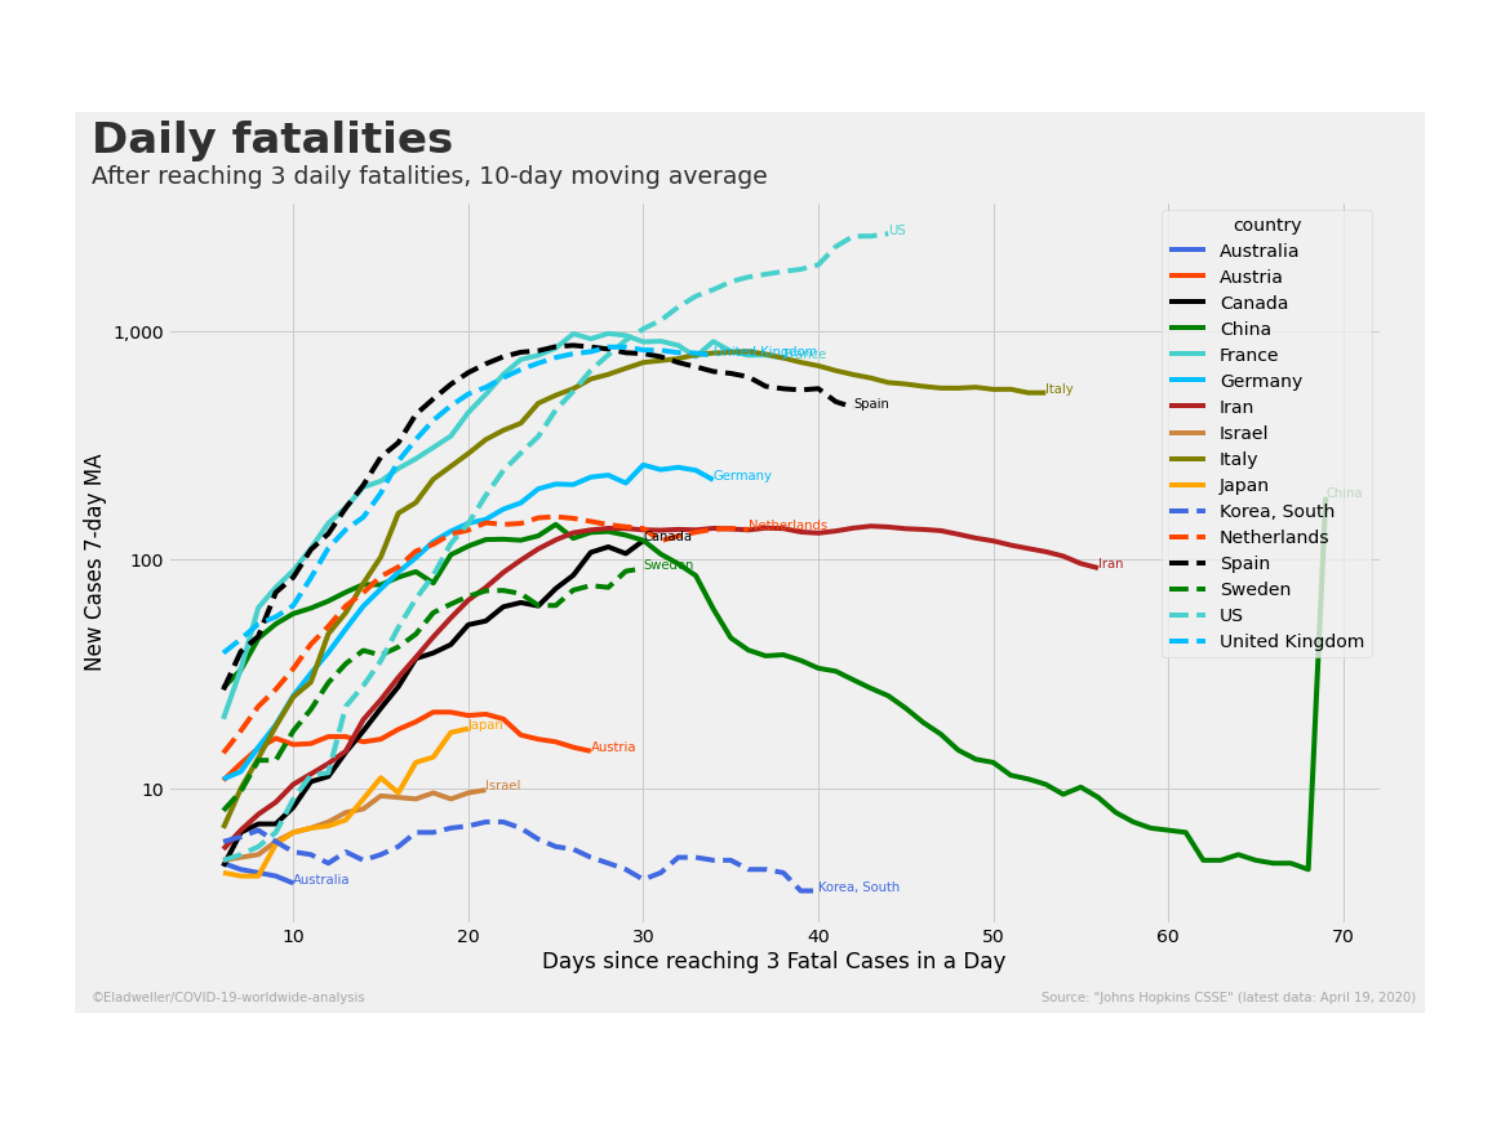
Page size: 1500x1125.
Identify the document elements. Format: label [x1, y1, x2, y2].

picture [74, 112, 1426, 1013]
